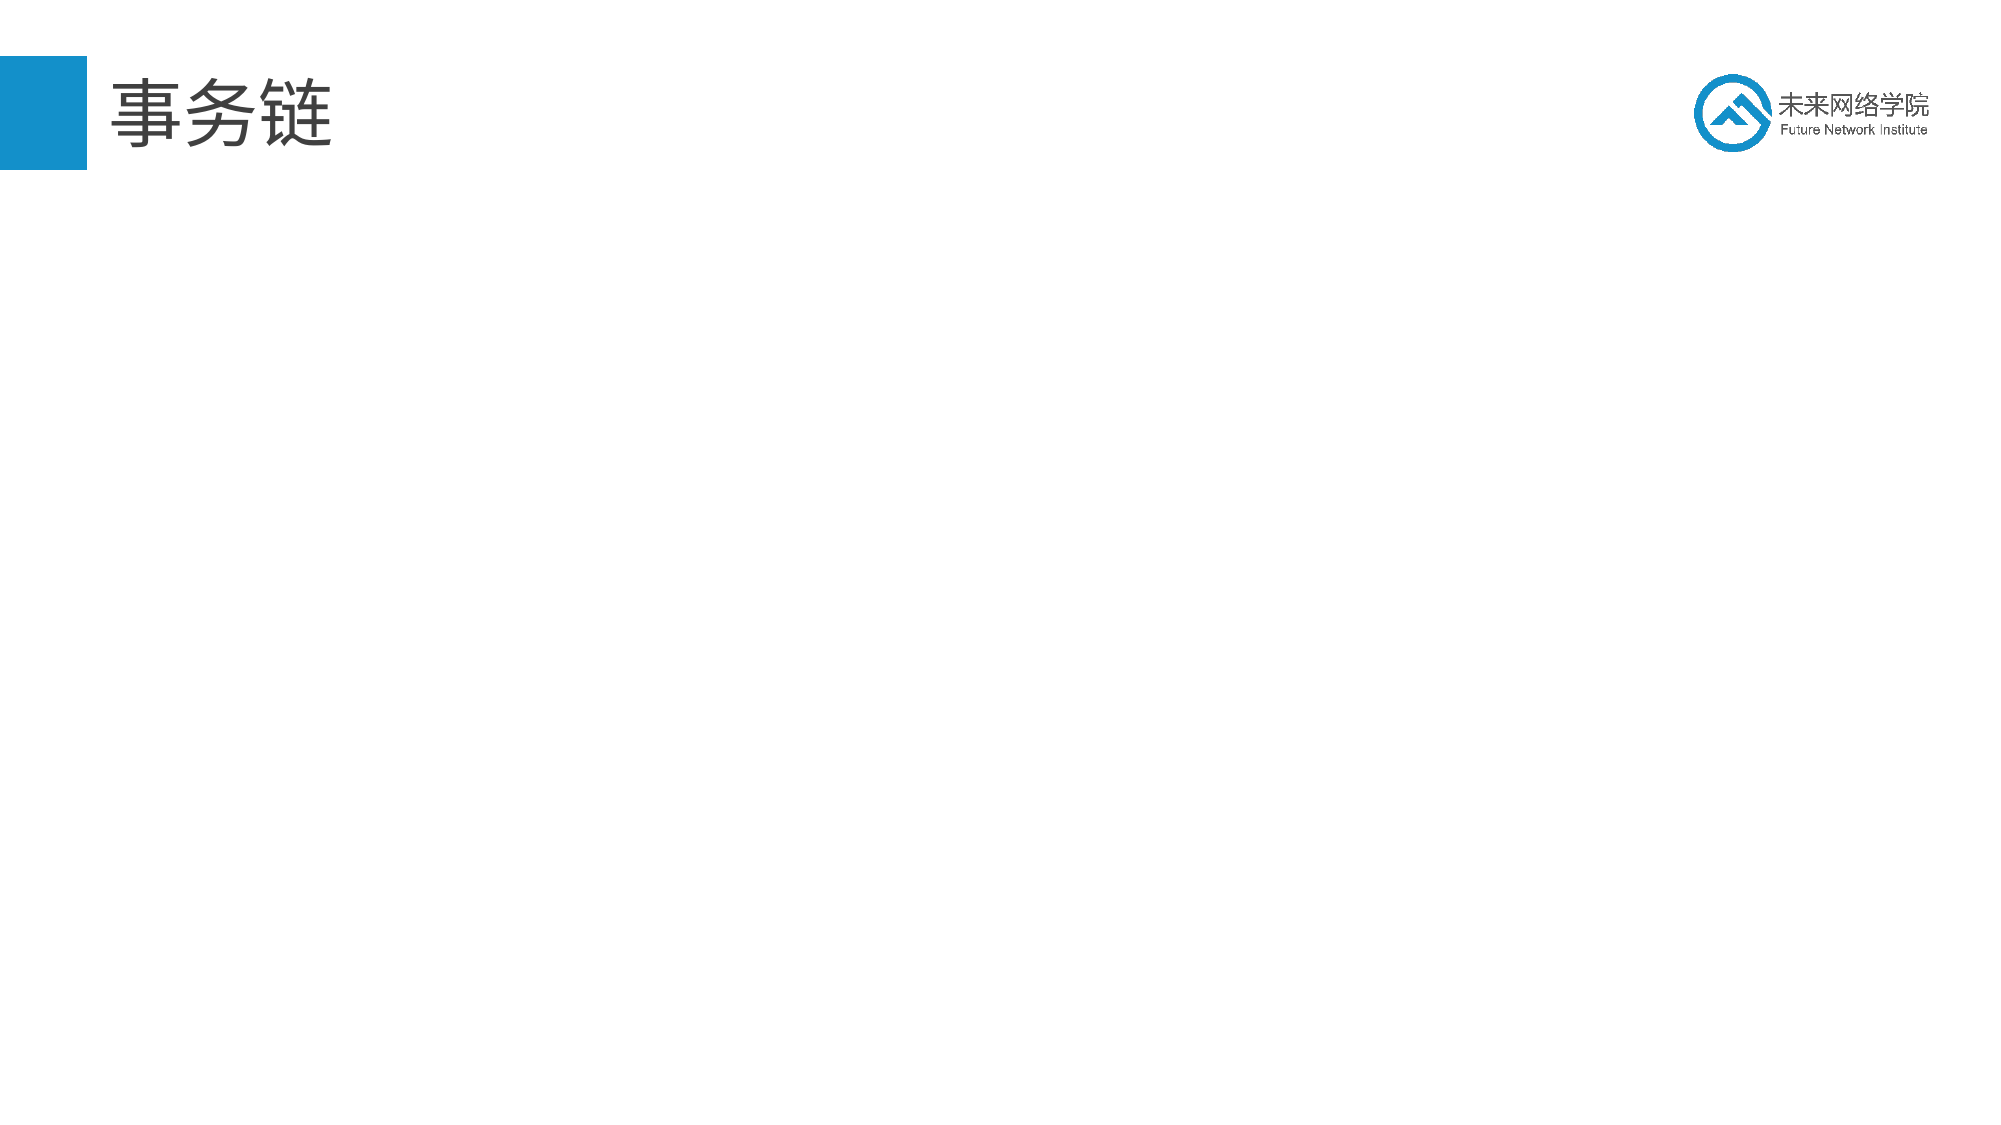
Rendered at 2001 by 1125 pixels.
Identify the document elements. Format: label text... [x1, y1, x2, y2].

picture [1888, 74, 1929, 152]
title 事务链 [93, 61, 1888, 174]
